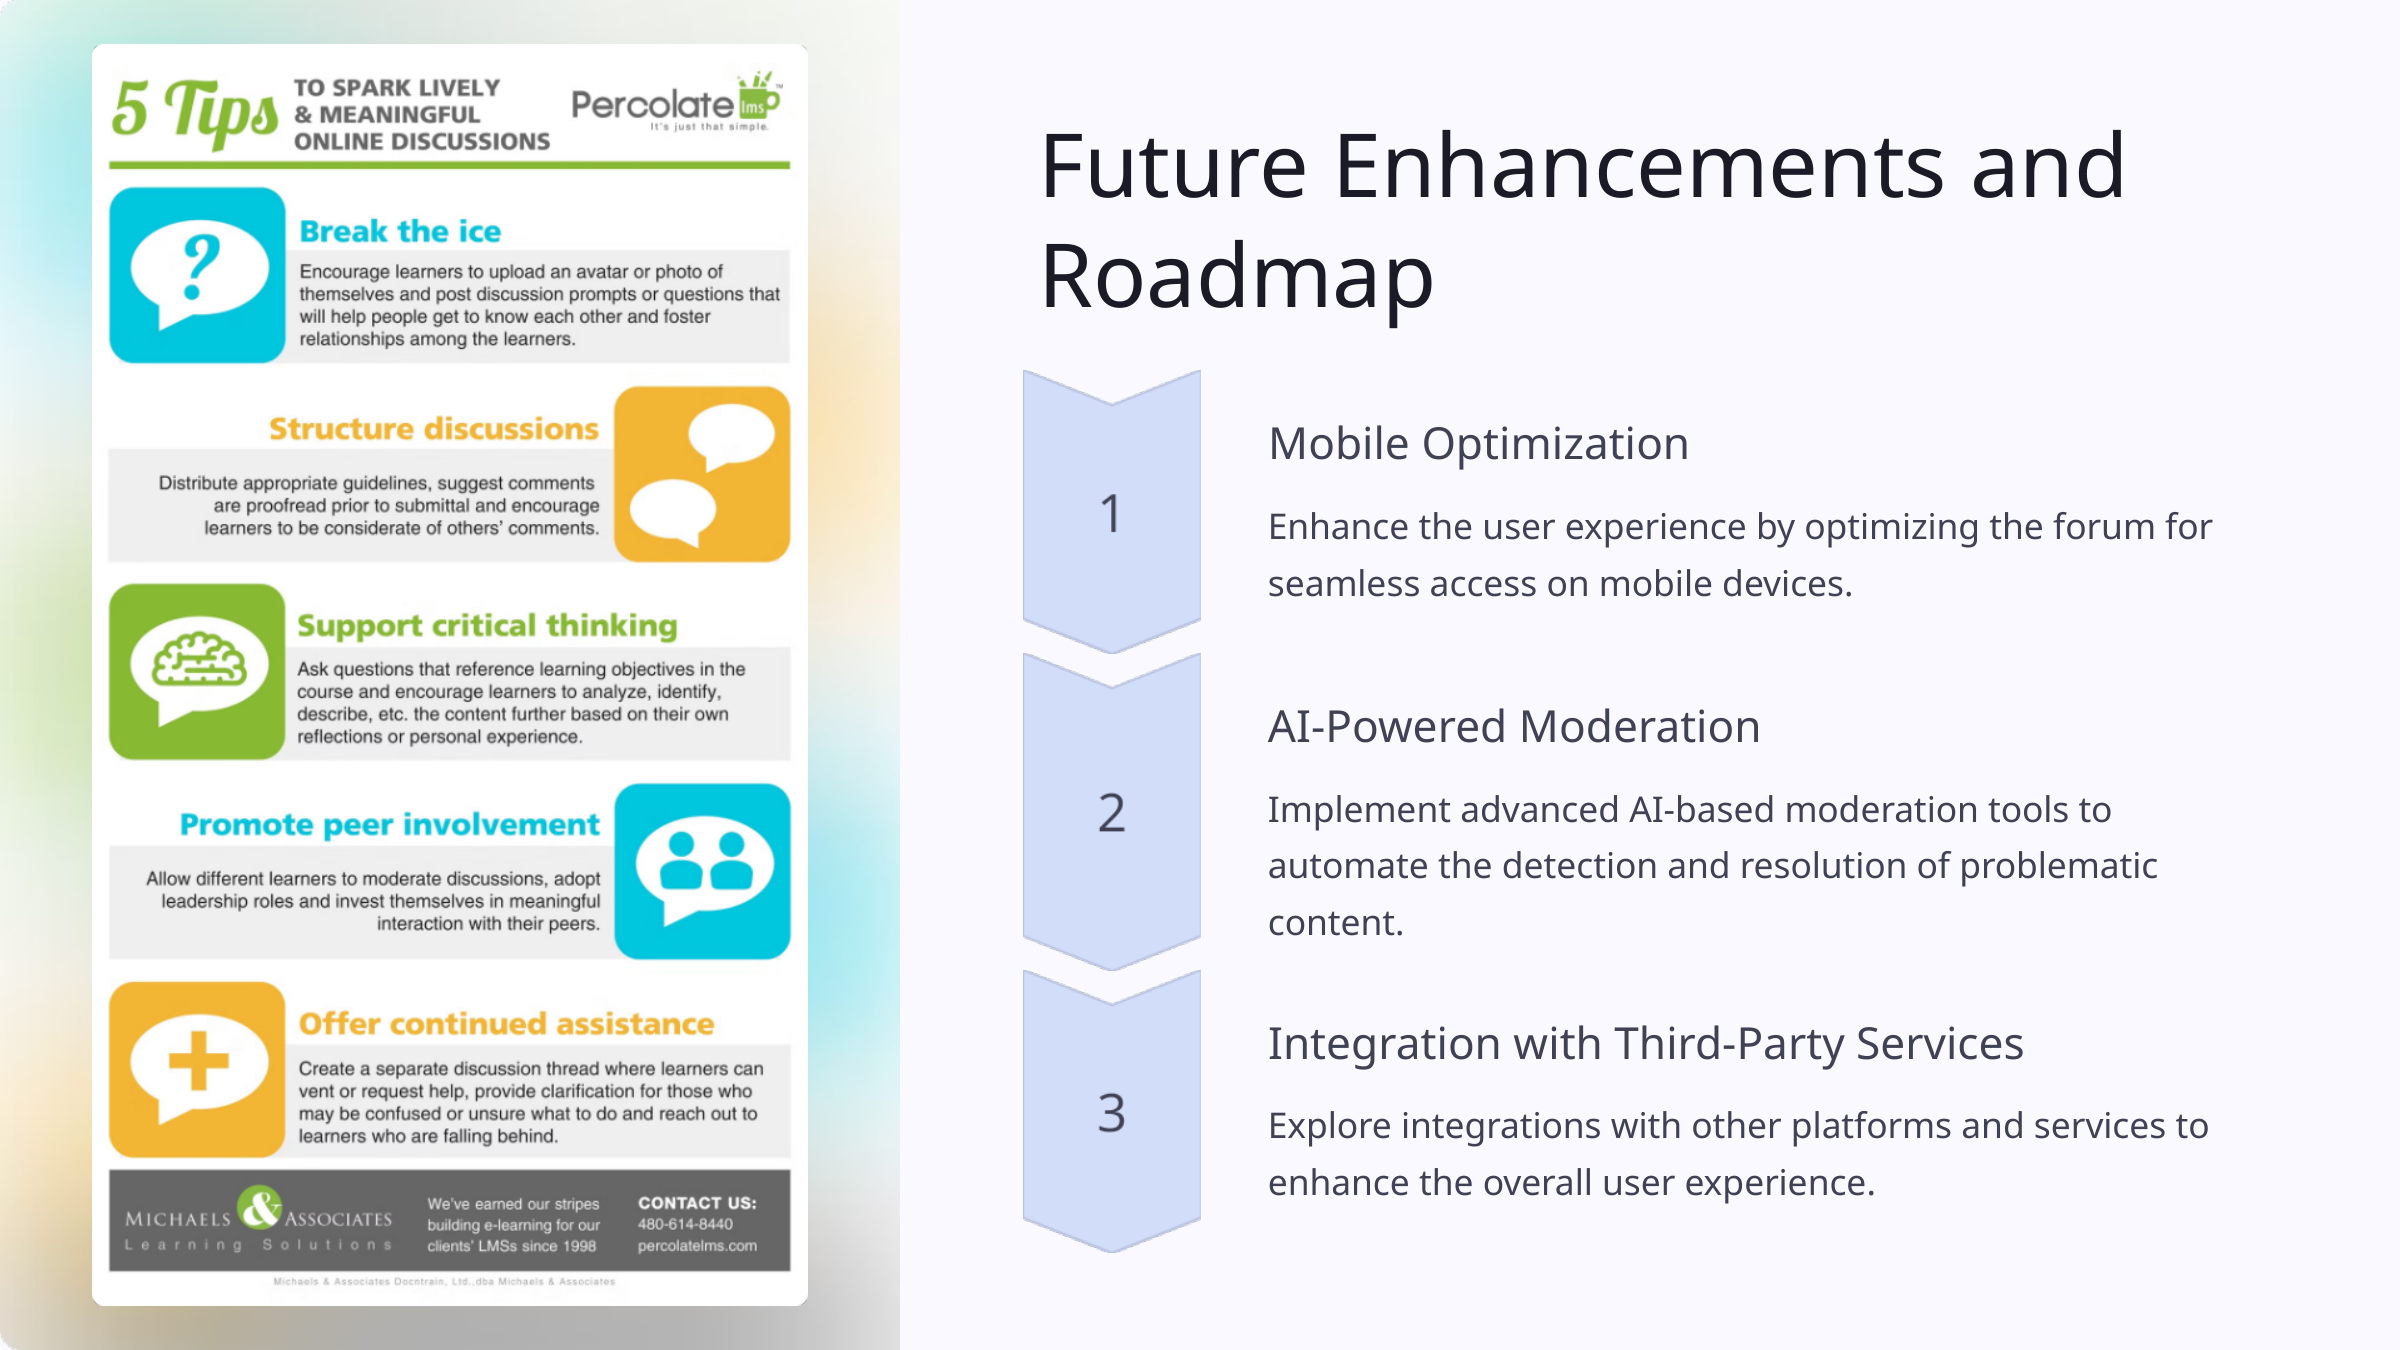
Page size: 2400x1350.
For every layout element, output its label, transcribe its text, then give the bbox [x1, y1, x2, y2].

text_box Future Enhancements and Roadmap [1023, 97, 2277, 318]
text_box Implement advanced AI-based moderation tools to automate the detection and resolution of problematic content. [1253, 765, 2277, 935]
text_box Enhance the user experience by optimizing the forum for seamless access on mobile devices. [1253, 482, 2277, 596]
text_box Explore integrations with other platforms and services to enhance the overall user experience. [1253, 1081, 2277, 1195]
text_box Integration with Third-Party Services [1253, 1005, 2055, 1061]
picture [0, 0, 900, 1350]
text_box [900, 0, 2400, 1350]
text_box Mobile Optimization [1253, 406, 1708, 462]
text_box AI-Powered Moderation [1253, 688, 1777, 745]
picture [1023, 370, 1201, 1253]
